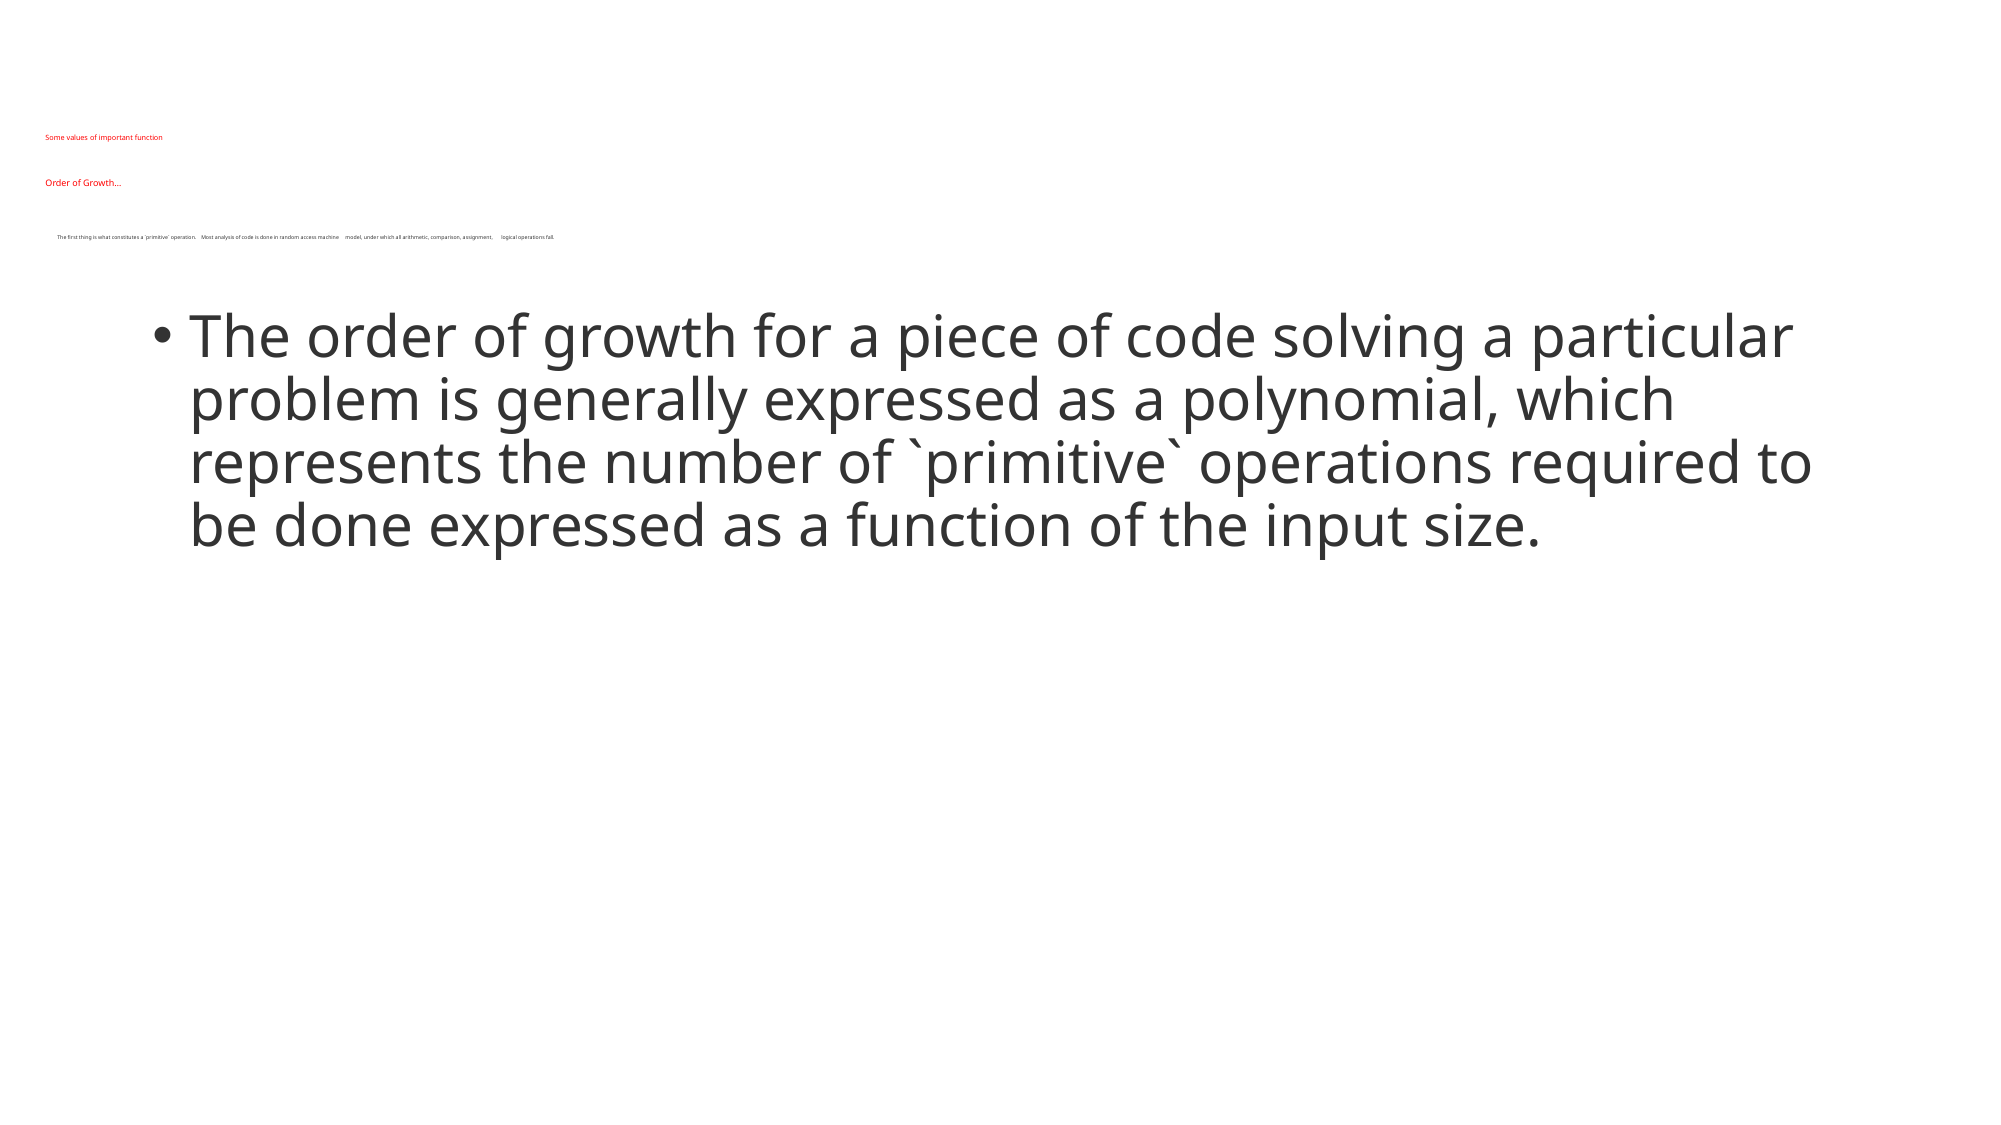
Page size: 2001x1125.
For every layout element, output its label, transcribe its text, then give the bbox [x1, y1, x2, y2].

list The order of growth for a piece of code solving a particular problem is generally expressed as a polynomial, which represents the number of `primitive` operations required to be done expressed as a function of the input size. [137, 299, 1863, 1014]
title Some values of important function Order of Growth… The first thing is what constitutes a `primitive` operation. Most analysis of code is done in random access machine model, under which all arithmetic, comparison, assignment, logical operations fall. [30, 94, 1756, 267]
